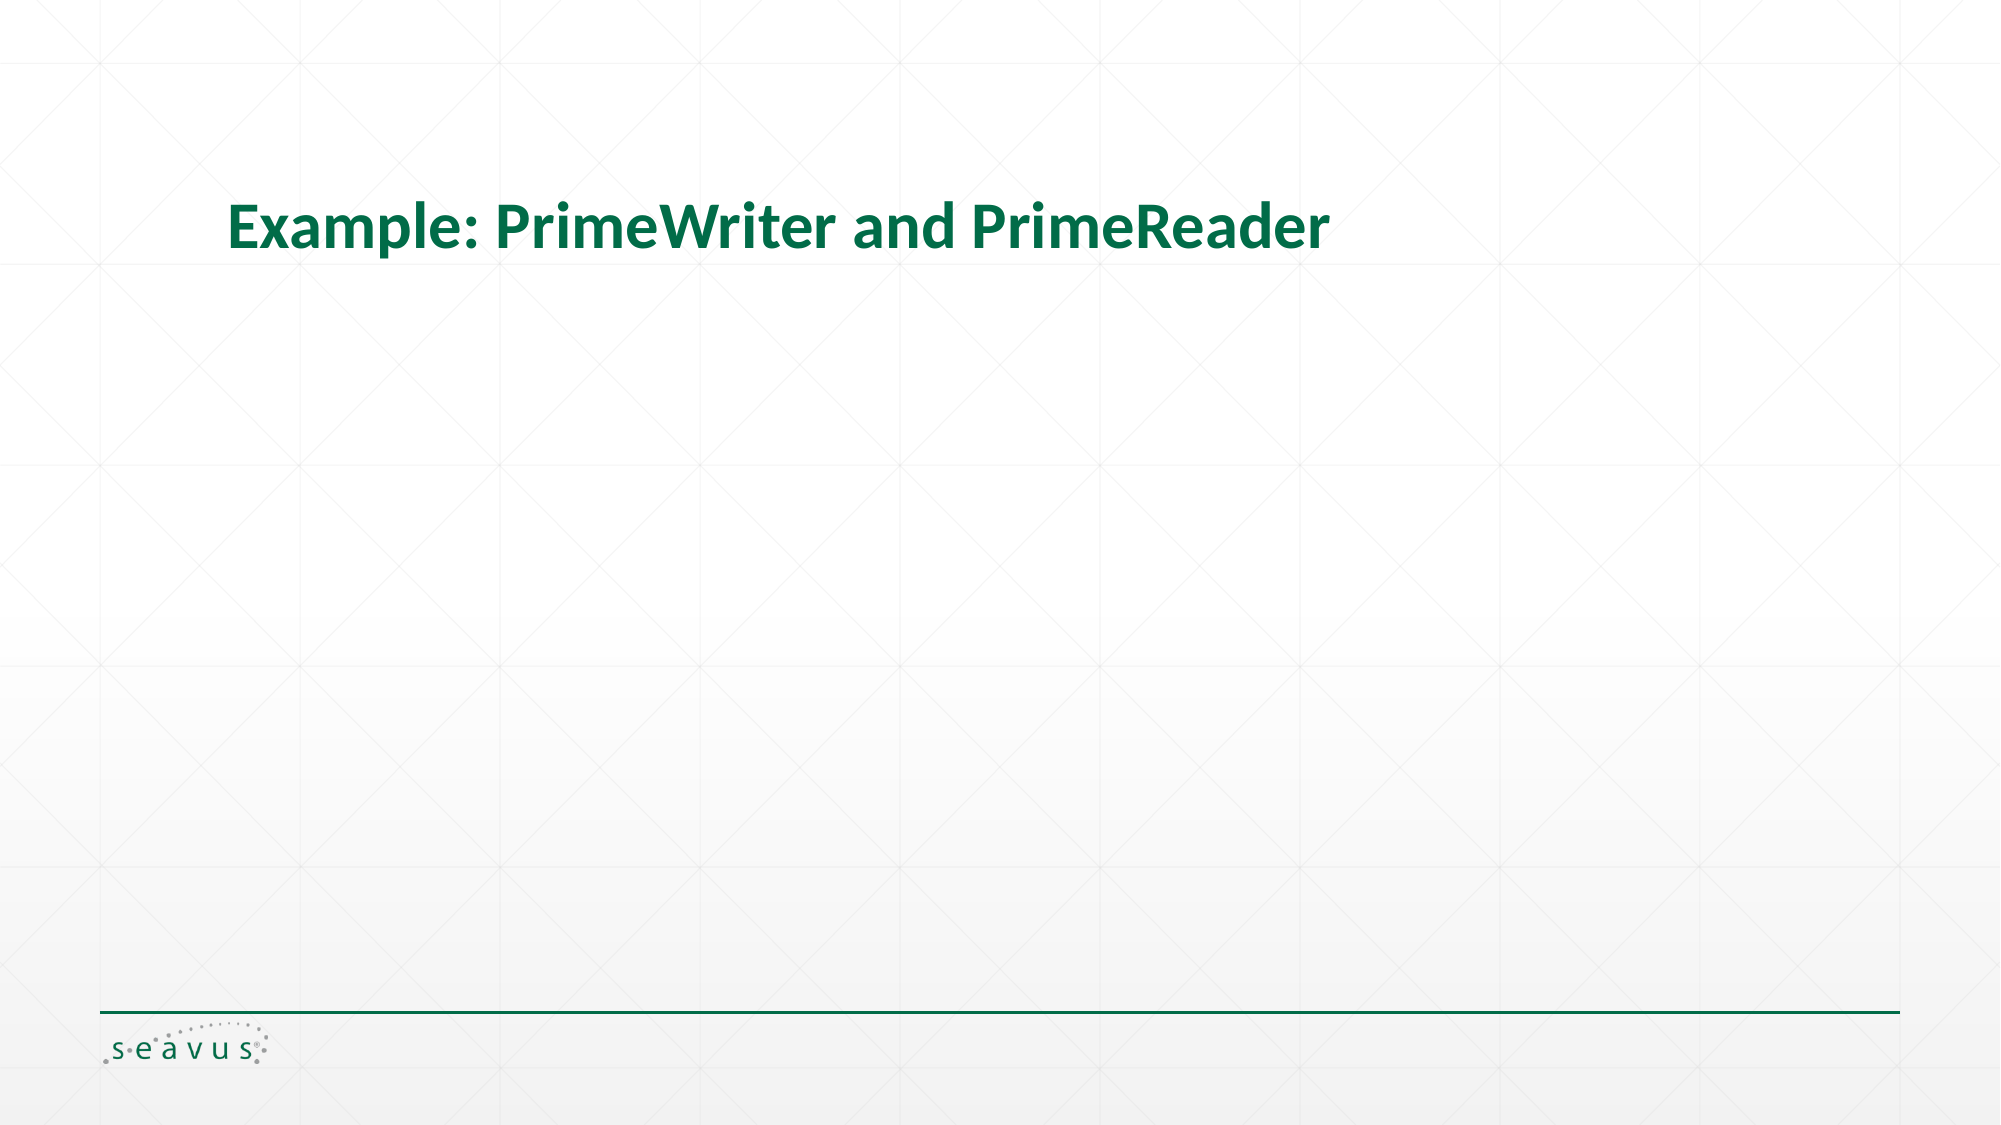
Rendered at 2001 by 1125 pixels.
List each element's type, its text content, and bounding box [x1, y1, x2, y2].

picture [103, 1022, 268, 1064]
title Example: PrimeWriter and PrimeReader [212, 82, 1788, 271]
